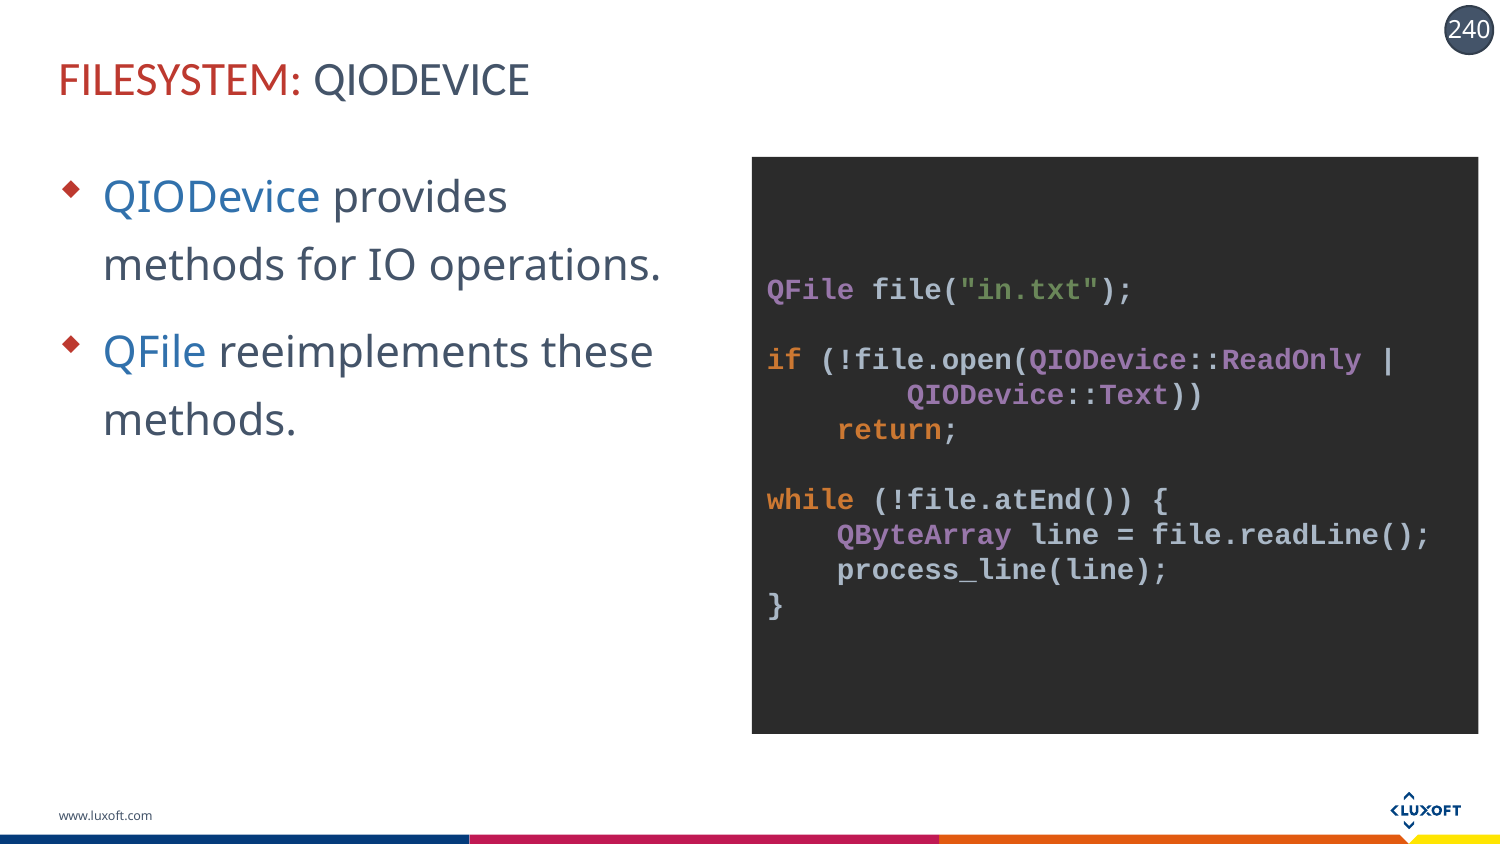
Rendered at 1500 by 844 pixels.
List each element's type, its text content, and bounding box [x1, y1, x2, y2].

title FILESYSTEM: QIODEVICE [47, 44, 1457, 107]
text_box QFile file("in.txt"); if (!file.open(QIODevice::ReadOnly | QIODevice::Text)) return; while (!file.atEnd()) { QByteArray line = file.readLine(); process_line(line); } [751, 156, 1479, 734]
list QIODevice provides methods for IO operations. QFile reeimplements these methods. [47, 147, 713, 820]
